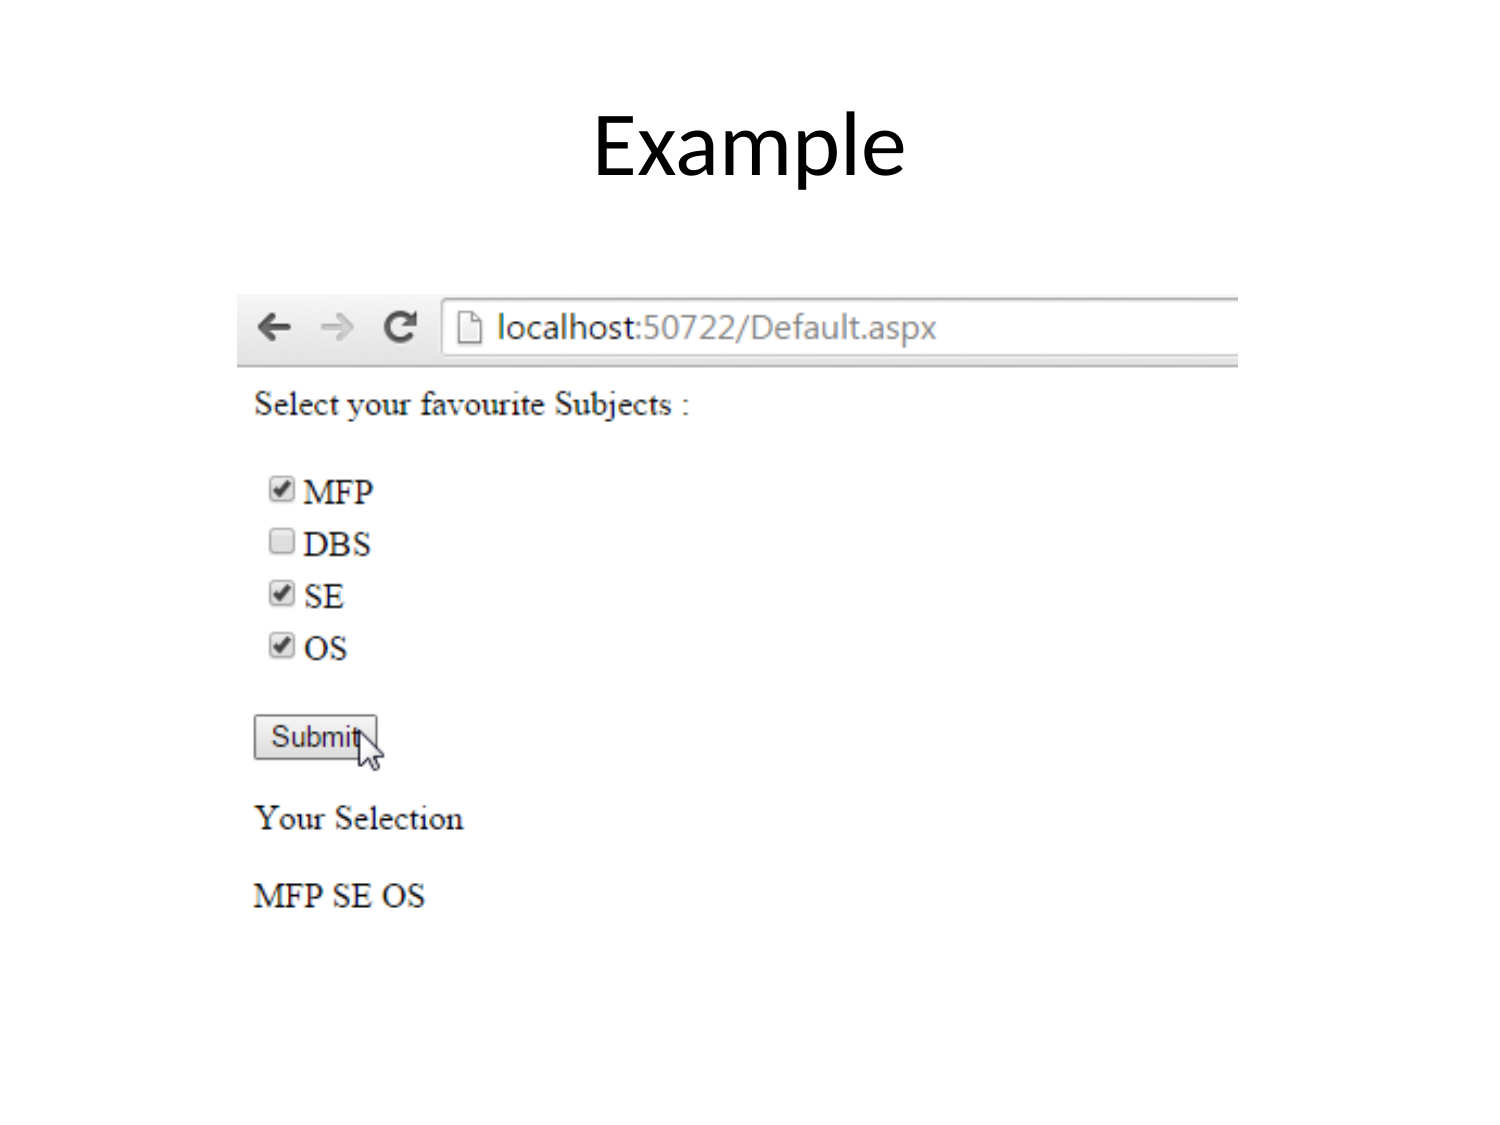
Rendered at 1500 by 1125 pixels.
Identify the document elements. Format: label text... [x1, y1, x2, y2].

title Example [75, 45, 1425, 233]
picture [237, 293, 1238, 1037]
